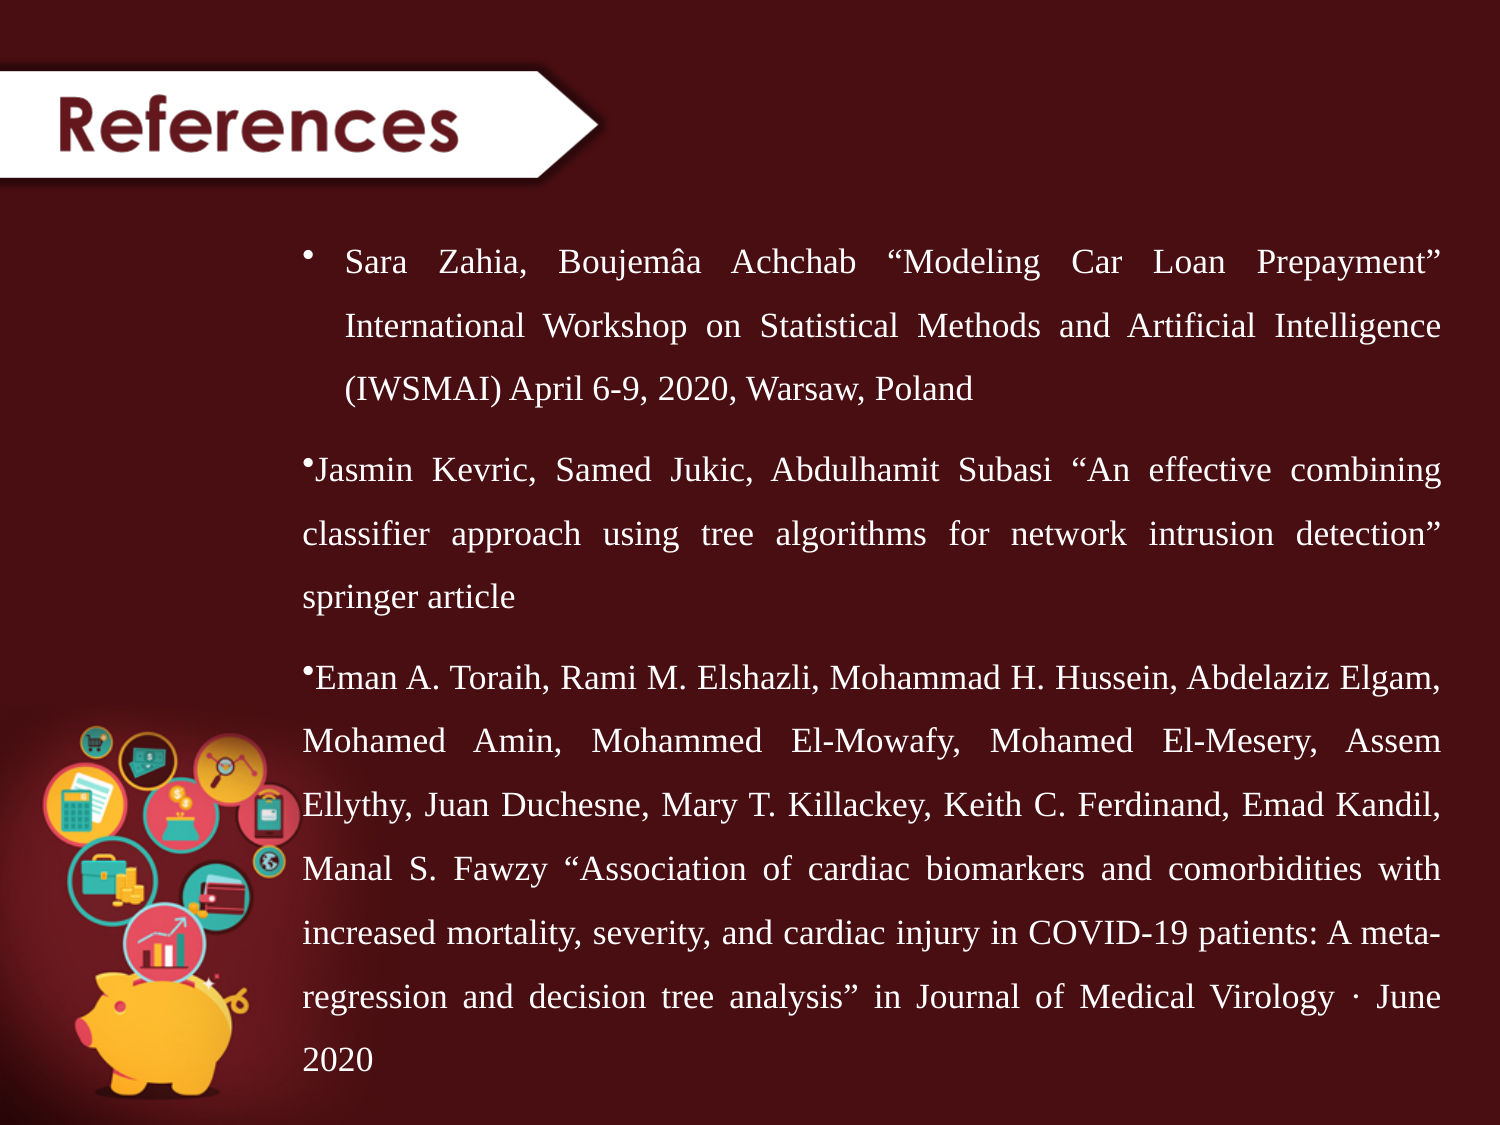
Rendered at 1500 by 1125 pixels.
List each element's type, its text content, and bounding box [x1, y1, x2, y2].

picture [0, 0, 1500, 1125]
list [301, 214, 1471, 1018]
text_box Sara Zahia, Boujemâa Achchab “Modeling Car Loan Prepayment” International Workshop on Statistical Methods and Artificial Intelligence (IWSMAI) April 6-9, 2020, Warsaw, Poland Jasmin Kevric, Samed Jukic, Abdulhamit Subasi “An effective combining classifier approach using tree algorithms for network intrusion detection” springer article Eman A. Toraih, Rami M. Elshazli, Mohammad H. Hussein, Abdelaziz Elgam, Mohamed Amin, Mohammed El‐Mowafy, Mohamed El‐Mesery, Assem Ellythy, Juan Duchesne, Mary T. Killackey, Keith C. Ferdinand, Emad Kandil, Manal S. Fawzy “Association of cardiac biomarkers and comorbidities with increased mortality, severity, and cardiac injury in COVID‐19 patients: A meta‐regression and decision tree analysis” in Journal of Medical Virology · June 2020 [287, 209, 1457, 822]
